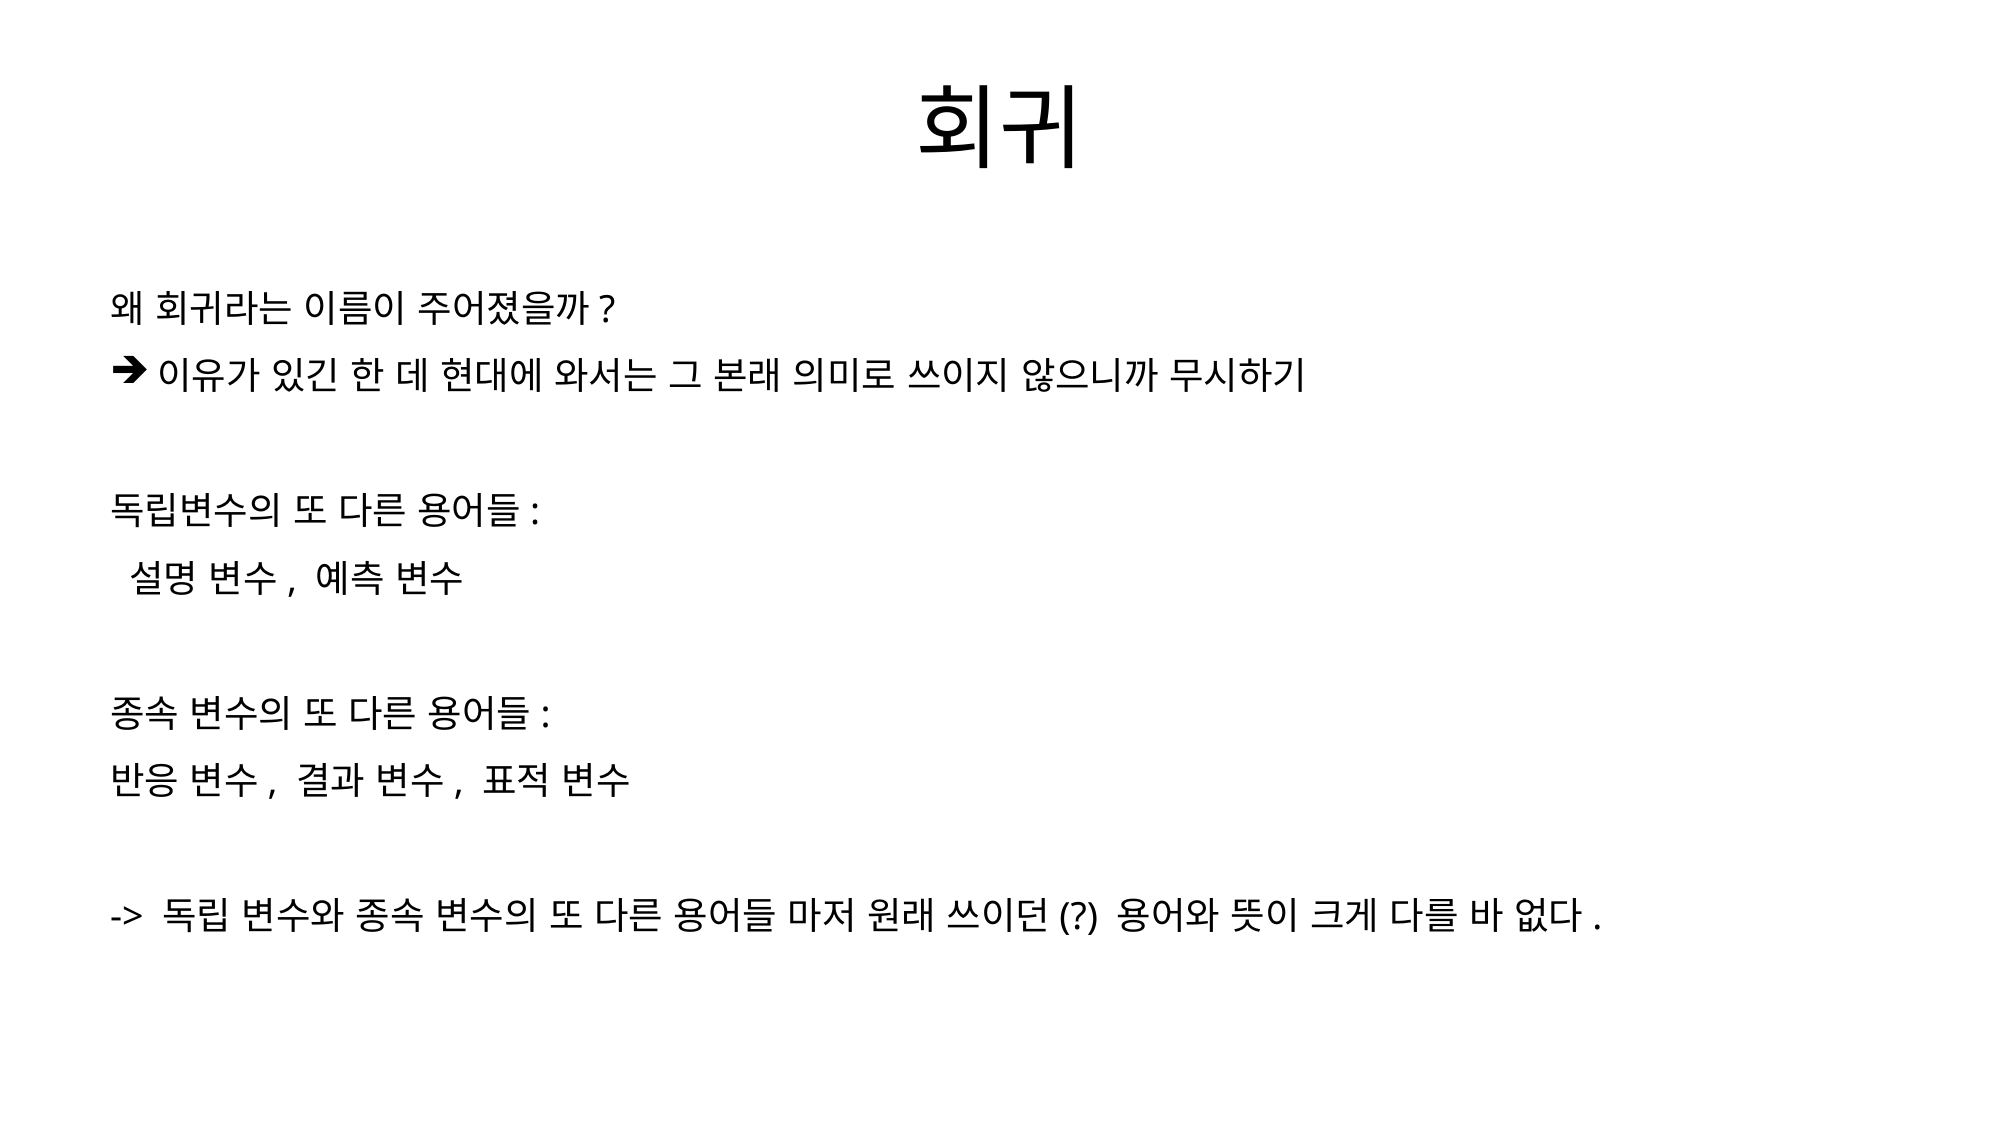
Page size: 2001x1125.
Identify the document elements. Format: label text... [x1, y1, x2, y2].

title 회귀 [137, 23, 1863, 241]
text_box 왜 회귀라는 이름이 주어졌을까? 이유가 있긴 한 데 현대에 와서는 그 본래 의미로 쓰이지 않으니까 무시하기 독립변수의 또 다른 용어들: 설명 변수, 예측 변수 종속 변수의 또 다른 용어들: 반응 변수, 결과 변수, 표적 변수 -> 독립 변수와 종속 변수의 또 다른 용어들 마저 원래 쓰이던(?) 용어와 뜻이 크게 다를 바 없다. [95, 254, 1981, 1103]
